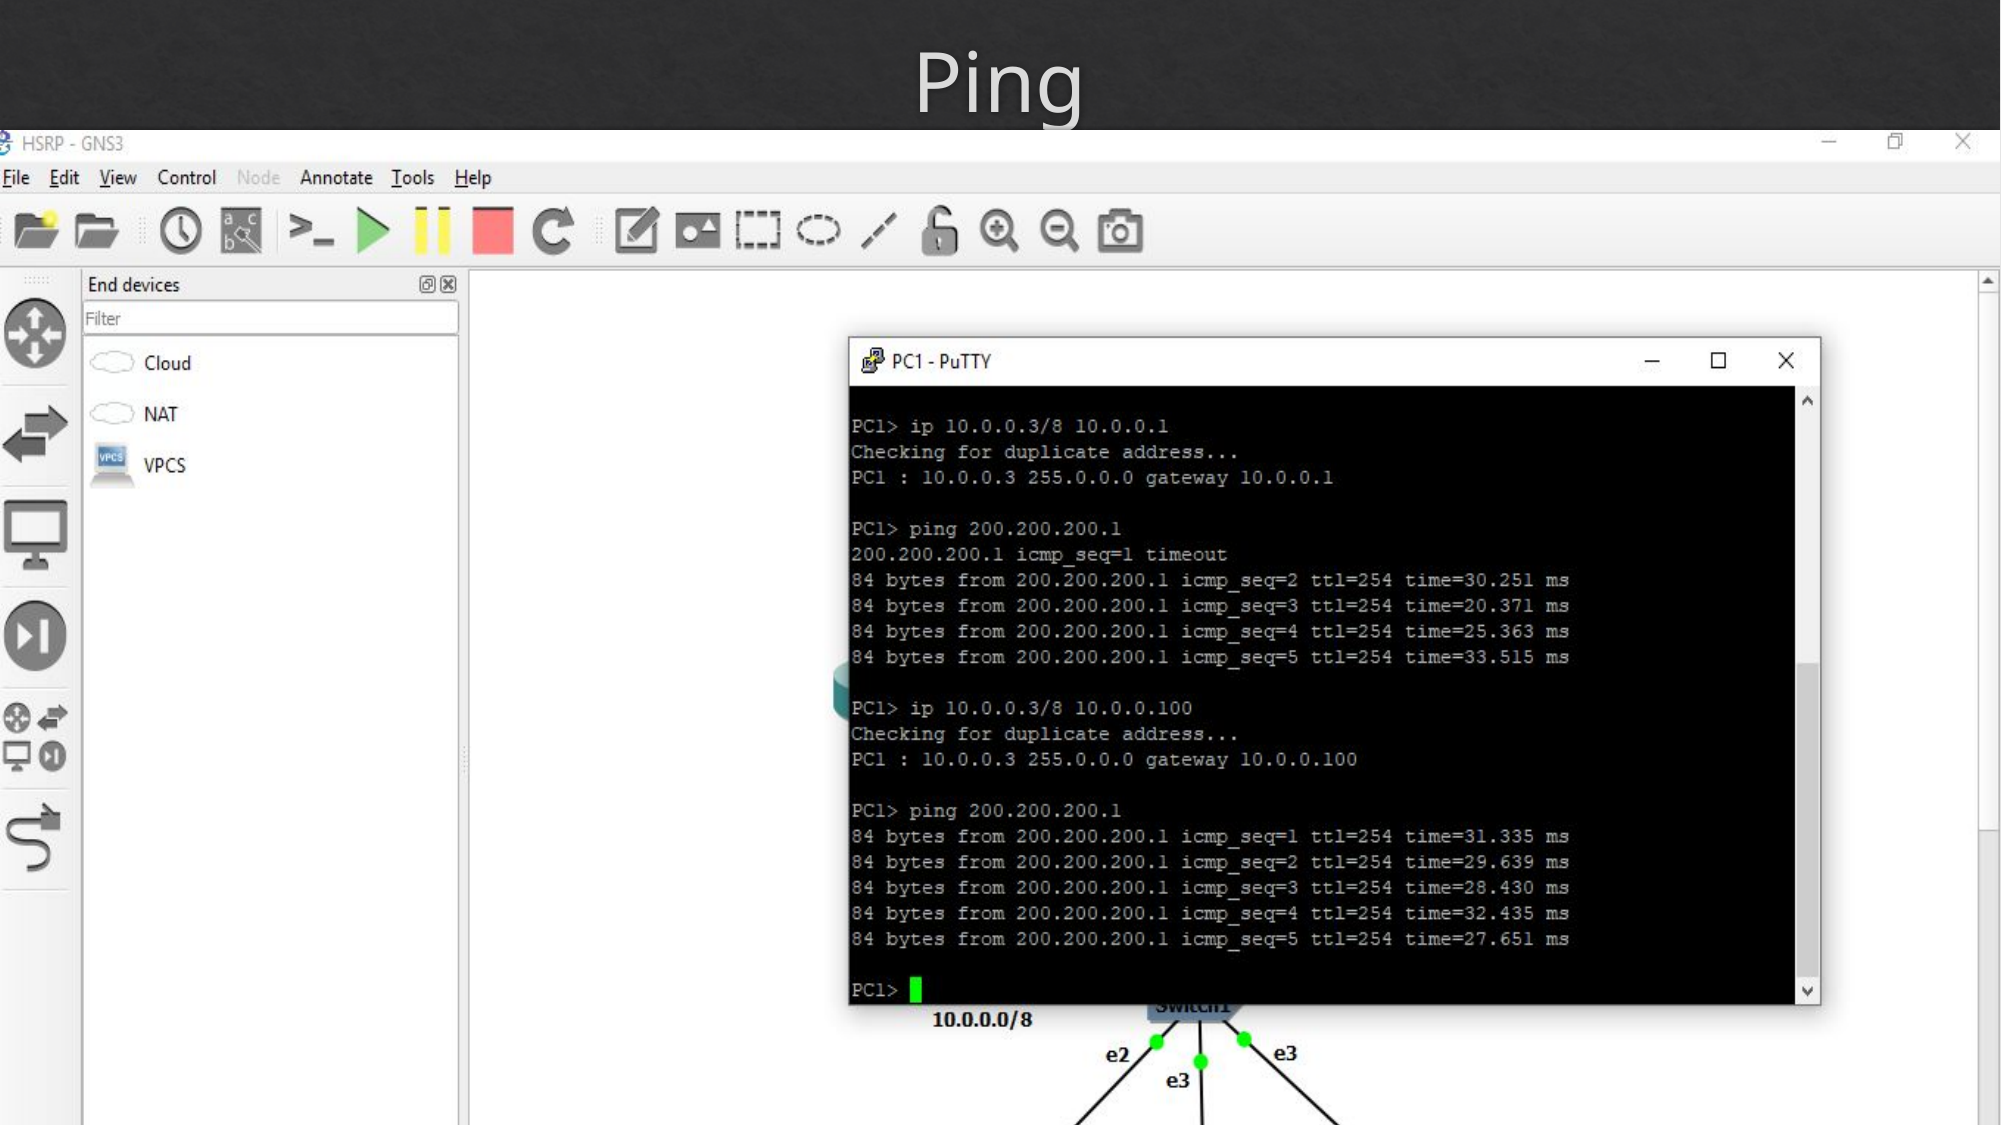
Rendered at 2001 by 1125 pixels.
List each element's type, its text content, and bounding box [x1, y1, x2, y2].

title Ping [150, 0, 1850, 126]
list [0, 130, 2000, 1125]
